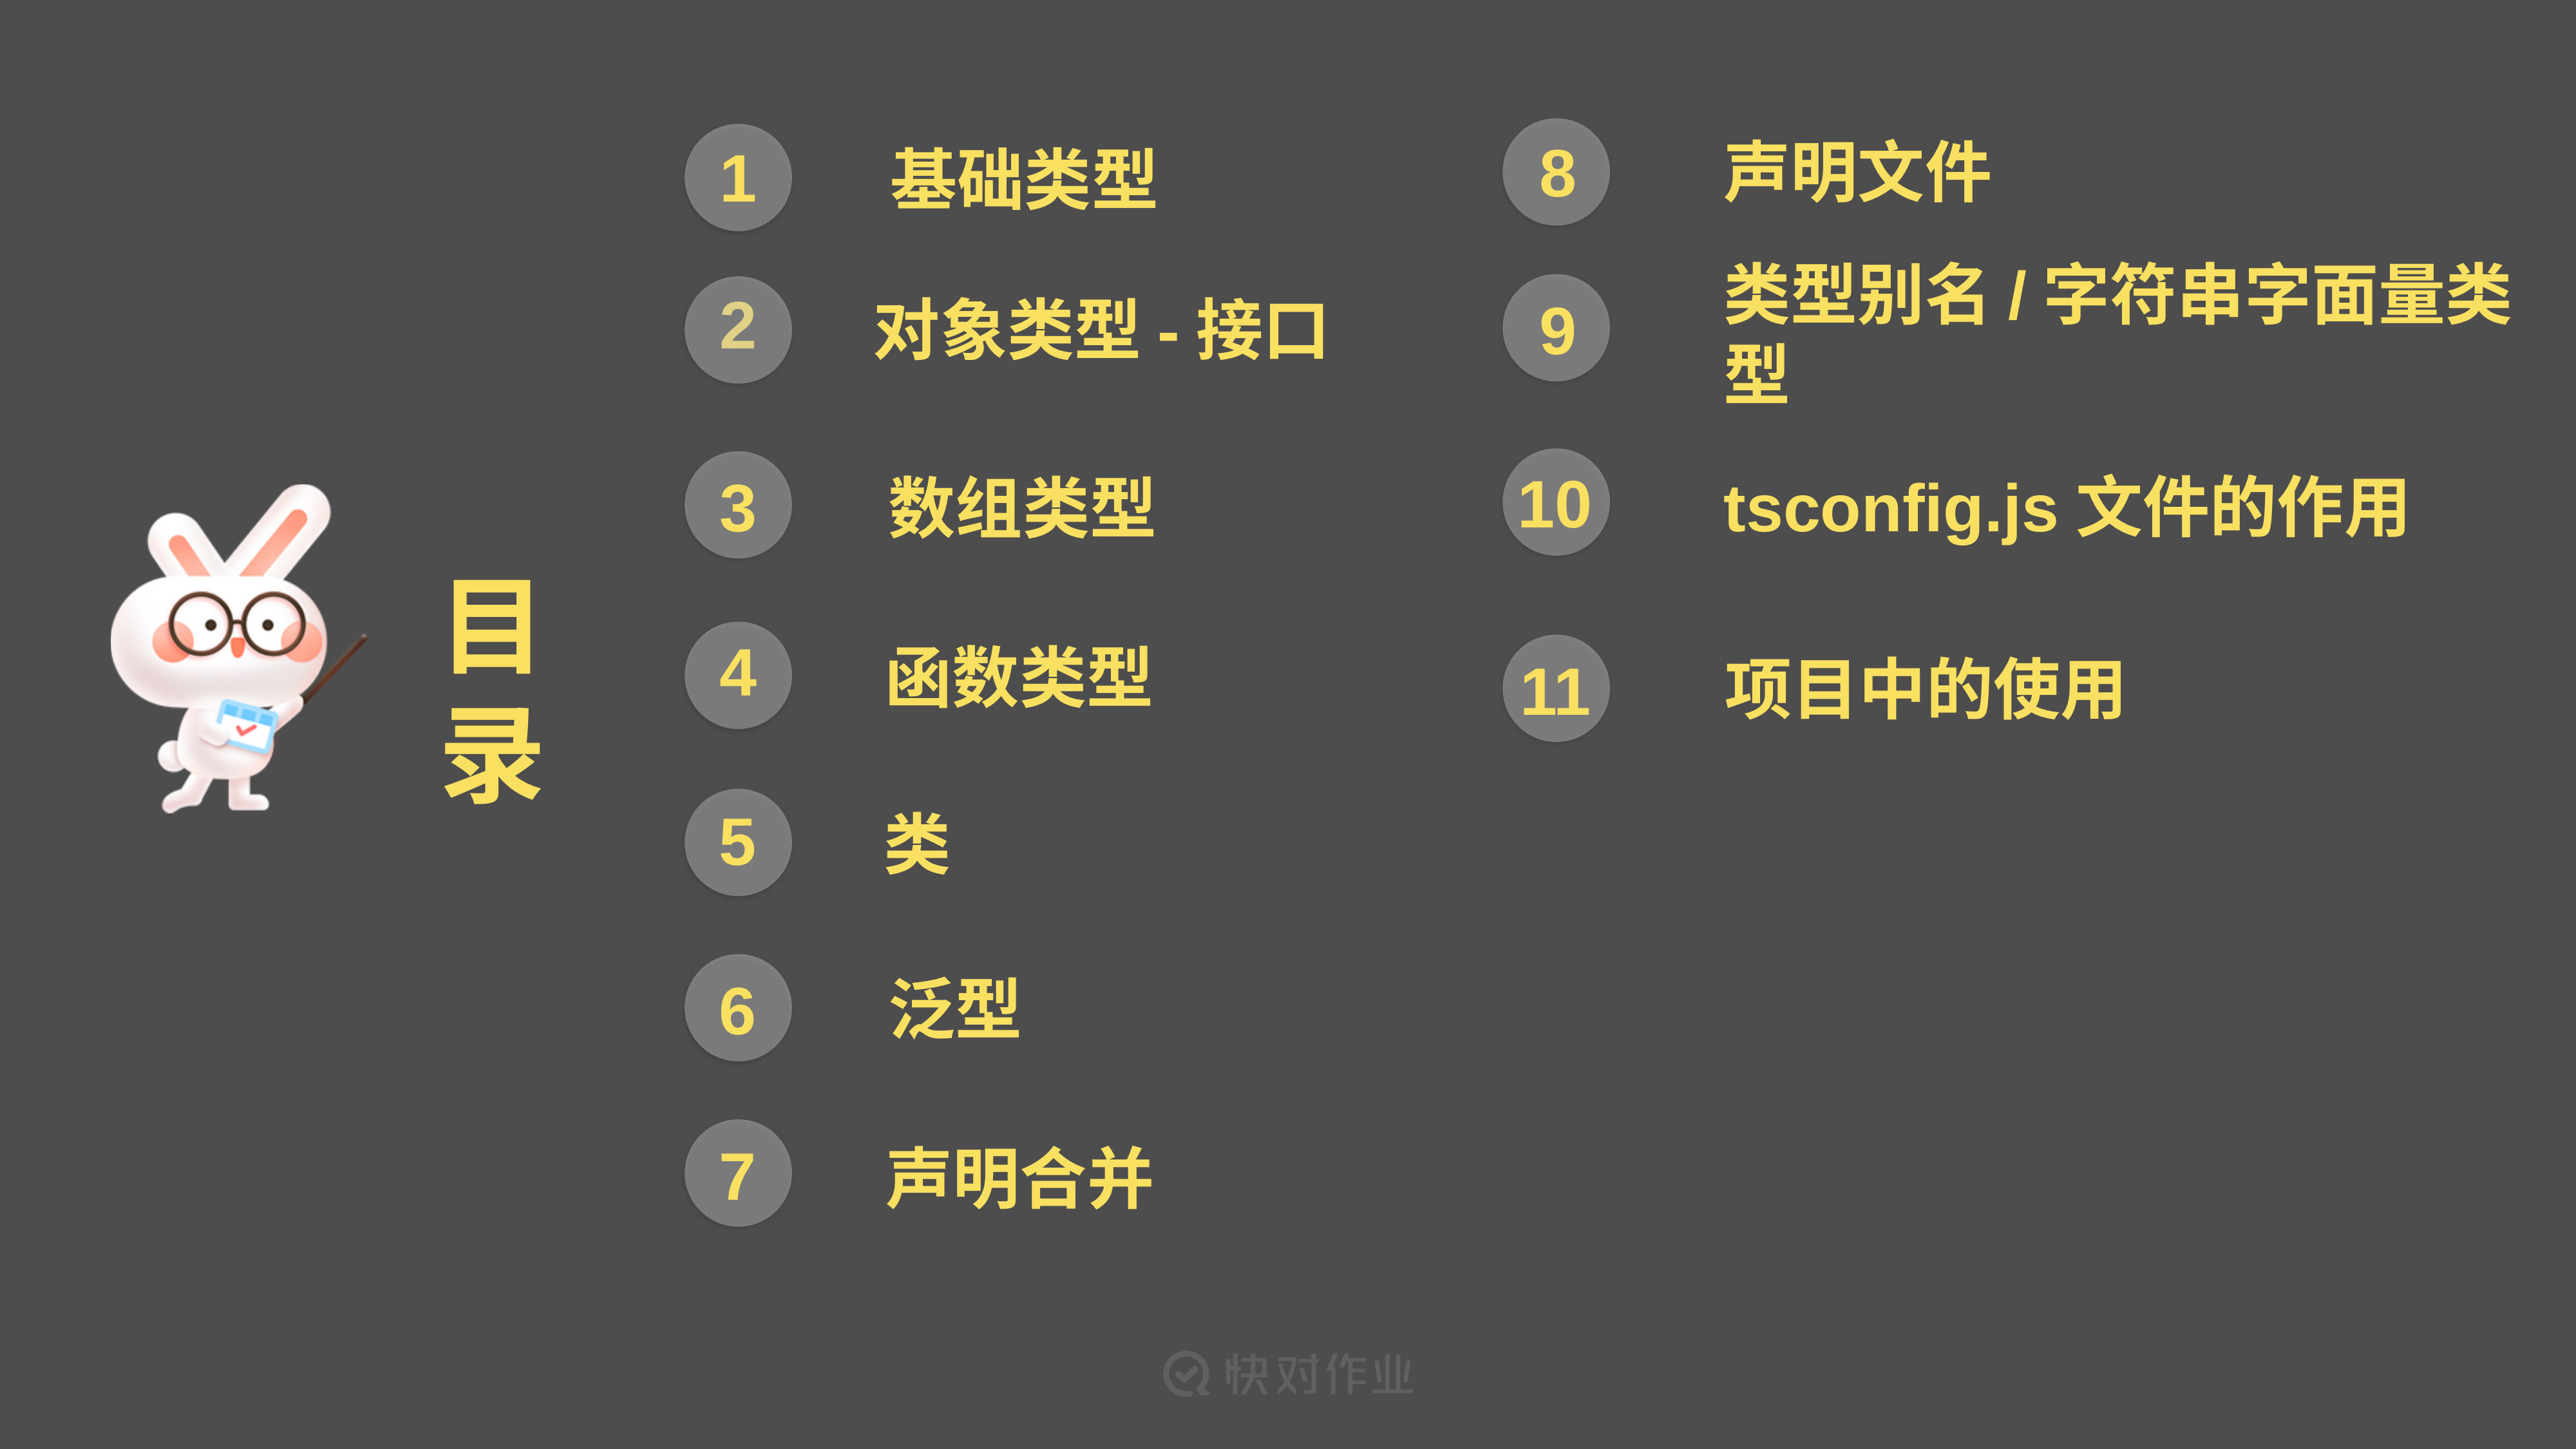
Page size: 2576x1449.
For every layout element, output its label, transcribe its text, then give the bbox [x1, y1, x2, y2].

text_box 函数类型 [885, 635, 1154, 716]
text_box 8 [1534, 124, 1587, 216]
text_box tsconfig.js文件的作用 [1718, 459, 2537, 551]
text_box [1502, 471, 1512, 533]
picture [111, 484, 368, 813]
text_box 对象类型-接口 [873, 287, 1331, 368]
text_box 2 [750, 276, 762, 280]
text_box [685, 627, 792, 730]
text_box 10 [1512, 455, 1662, 547]
text_box 目录 [433, 553, 593, 821]
text_box [1528, 634, 1585, 643]
text_box 3 [714, 459, 762, 551]
text_box 11 [1515, 643, 1644, 734]
text_box [685, 276, 792, 384]
text_box 类 [884, 802, 1208, 883]
text_box 2 [714, 276, 726, 279]
text_box [1530, 448, 1583, 455]
text_box 基础类型 [890, 137, 1175, 218]
text_box 数组类型 [888, 466, 1157, 547]
text_box [685, 1119, 767, 1227]
text_box 声明文件 [1718, 124, 2086, 216]
text_box [1502, 274, 1585, 382]
text_box 6 [714, 962, 763, 1054]
text_box [685, 129, 792, 231]
text_box [1528, 734, 1585, 743]
text_box 项目中的使用 [1719, 641, 2209, 733]
text_box [1502, 118, 1610, 226]
text_box [715, 124, 761, 129]
text_box 7 [714, 1128, 792, 1220]
text_box [685, 954, 792, 1062]
text_box 4 [714, 623, 762, 715]
text_box 5 [714, 793, 739, 884]
text_box 9 [1534, 282, 1609, 374]
text_box 声明合并 [880, 1131, 1206, 1222]
text_box [685, 788, 792, 896]
text_box [685, 451, 792, 559]
text_box 1 [714, 129, 762, 221]
text_box 泛型 [882, 961, 1129, 1053]
text_box 类型别名/字符串字面量类型 [1718, 247, 2576, 499]
text_box [1526, 547, 1586, 556]
text_box [1502, 654, 1515, 723]
